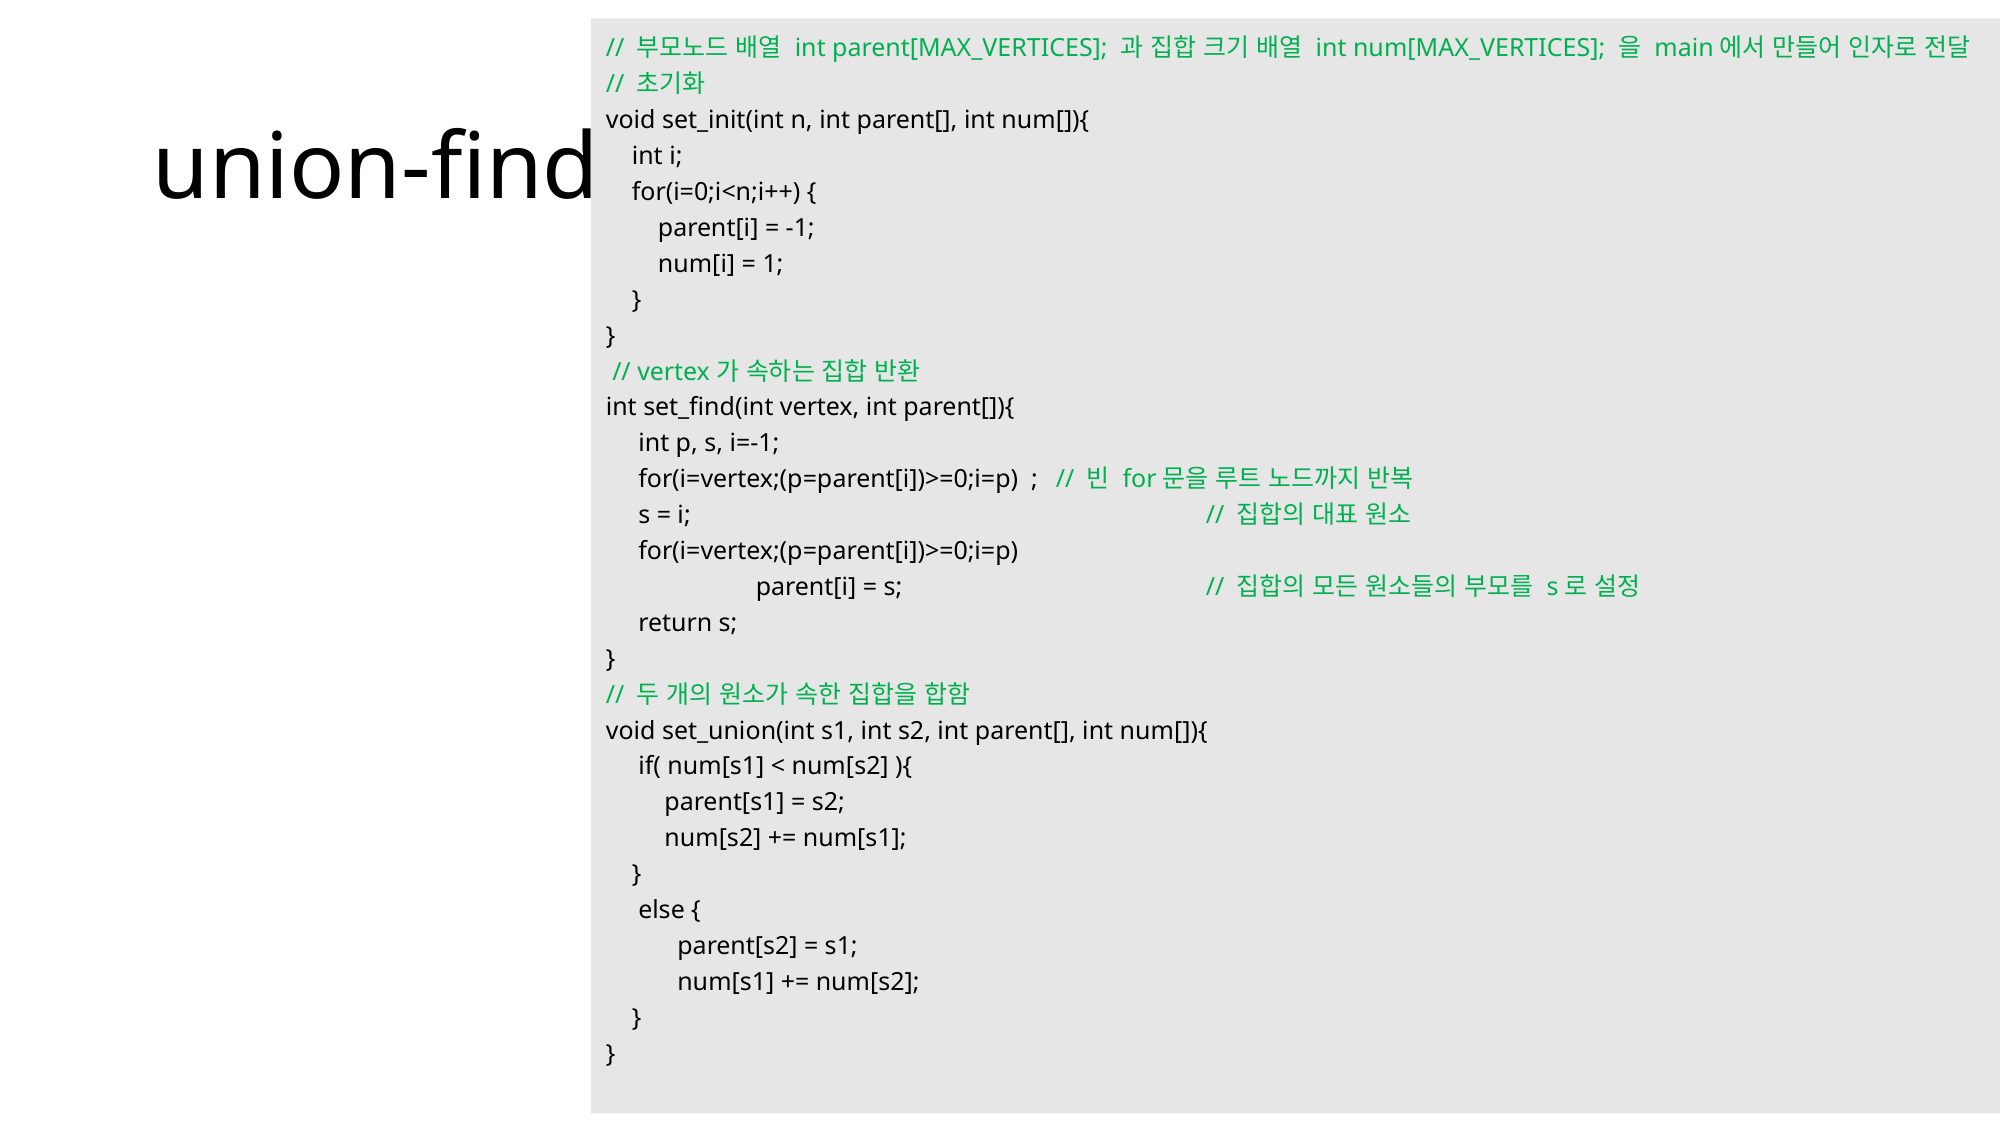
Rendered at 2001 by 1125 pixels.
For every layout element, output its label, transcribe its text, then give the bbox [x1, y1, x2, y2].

list // 부모노드 배열 int parent[MAX_VERTICES]; 과 집합 크기 배열 int num[MAX_VERTICES]; 을 main에서 만들어 인자로 전달 // 초기화 void set_init(int n, int parent[], int num[]){ int i; for(i=0;i<n;i++) { parent[i] = -1; num[i] = 1; } } // vertex가 속하는 집합 반환 int set_find(int vertex, int parent[]){ int p, s, i=-1; for(i=vertex;(p=parent[i])>=0;i=p) ; // 빈 for문을 루트 노드까지 반복 s = i; // 집합의 대표 원소 for(i=vertex;(p=parent[i])>=0;i=p) parent[i] = s; // 집합의 모든 원소들의 부모를 s로 설정 return s; } // 두 개의 원소가 속한 집합을 합함 void set_union(int s1, int s2, int parent[], int num[]){ if( num[s1] < num[s2] ){ parent[s1] = s2; num[s2] += num[s1]; } else { parent[s2] = s1; num[s1] += num[s2]; } } [590, 18, 2000, 1114]
title union-find [137, 59, 590, 278]
